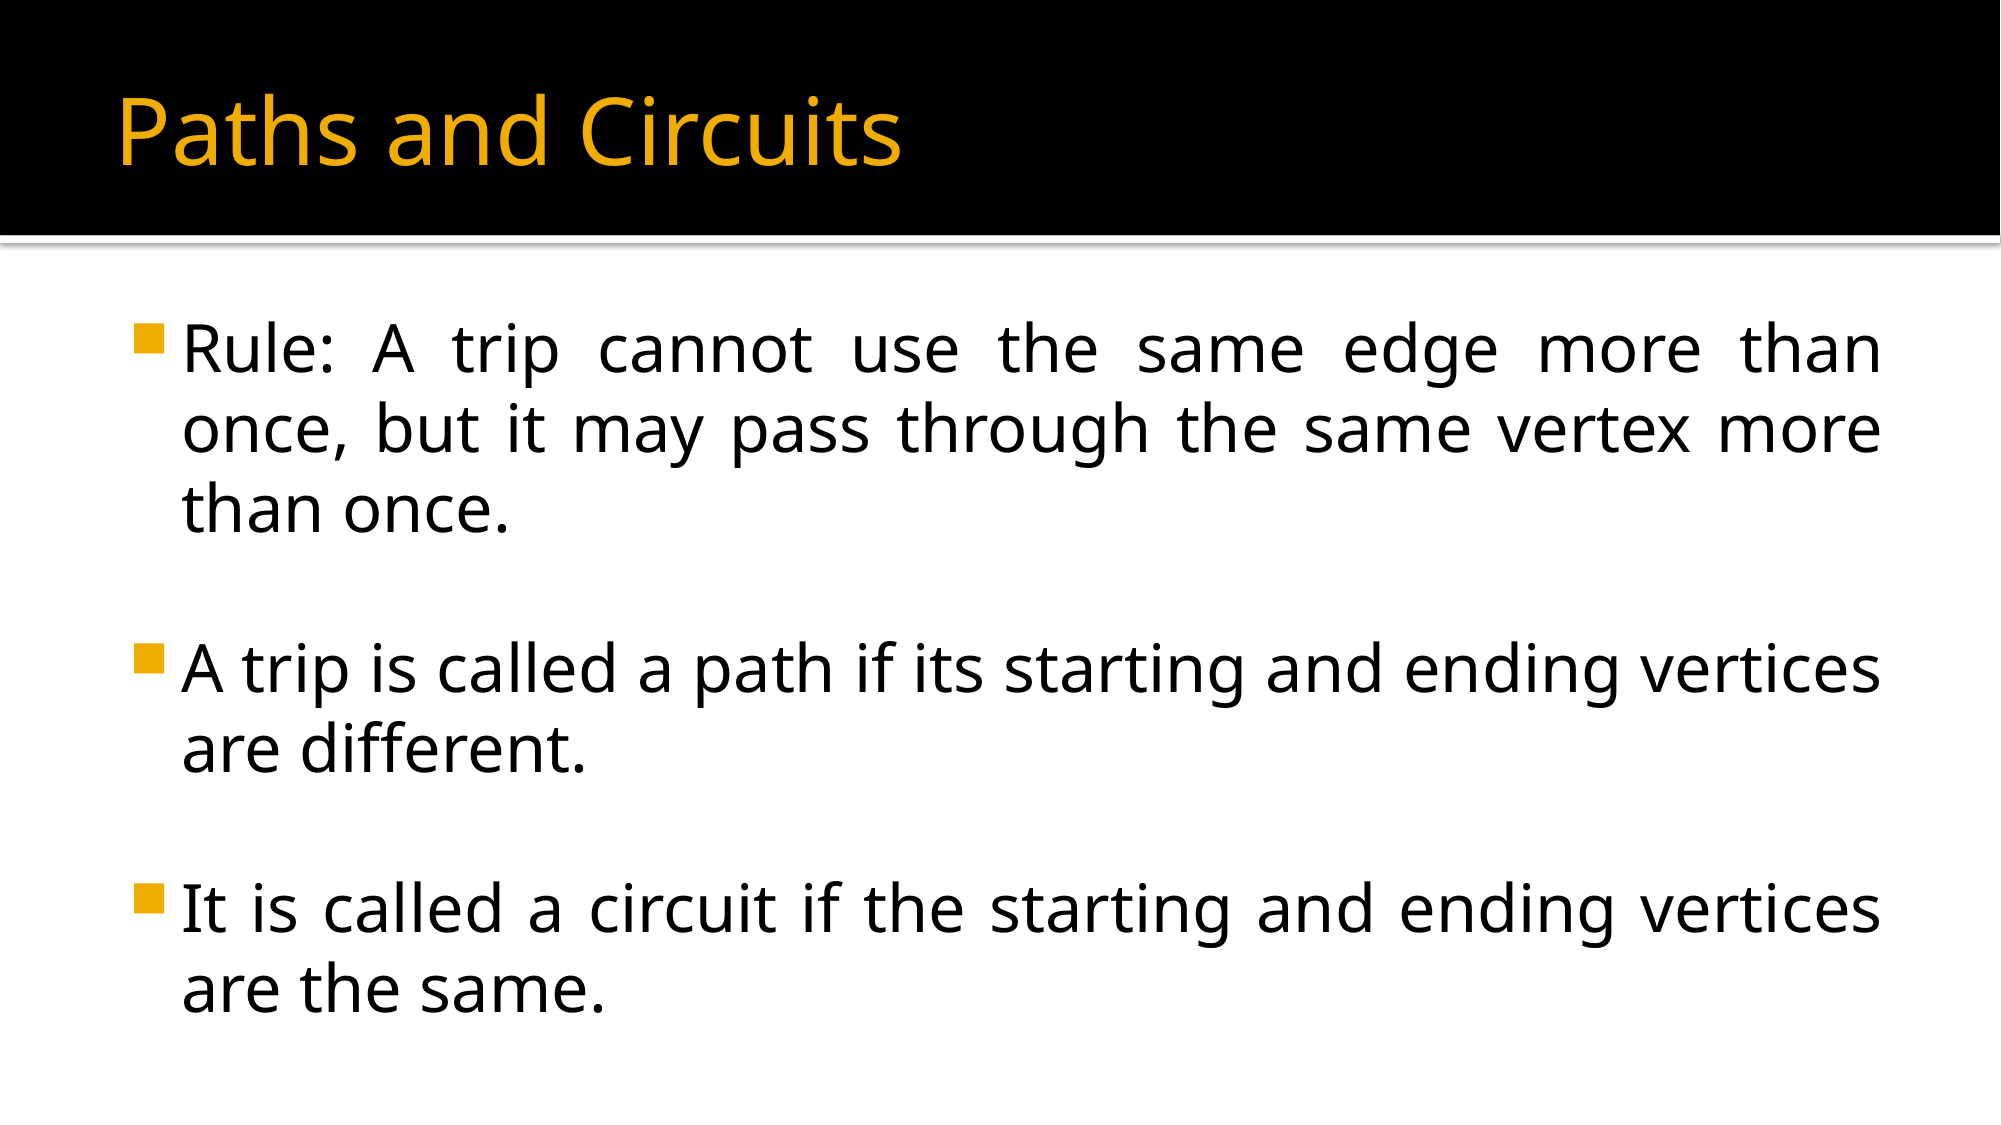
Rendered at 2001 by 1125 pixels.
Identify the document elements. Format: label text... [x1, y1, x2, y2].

list Rule: A trip cannot use the same edge more than once, but it may pass through the same vertex more than once. A trip is called a path if its starting and ending vertices are different. It is called a circuit if the starting and ending vertices are the same. [99, 291, 1900, 1050]
title Paths and Circuits [99, 25, 1900, 231]
